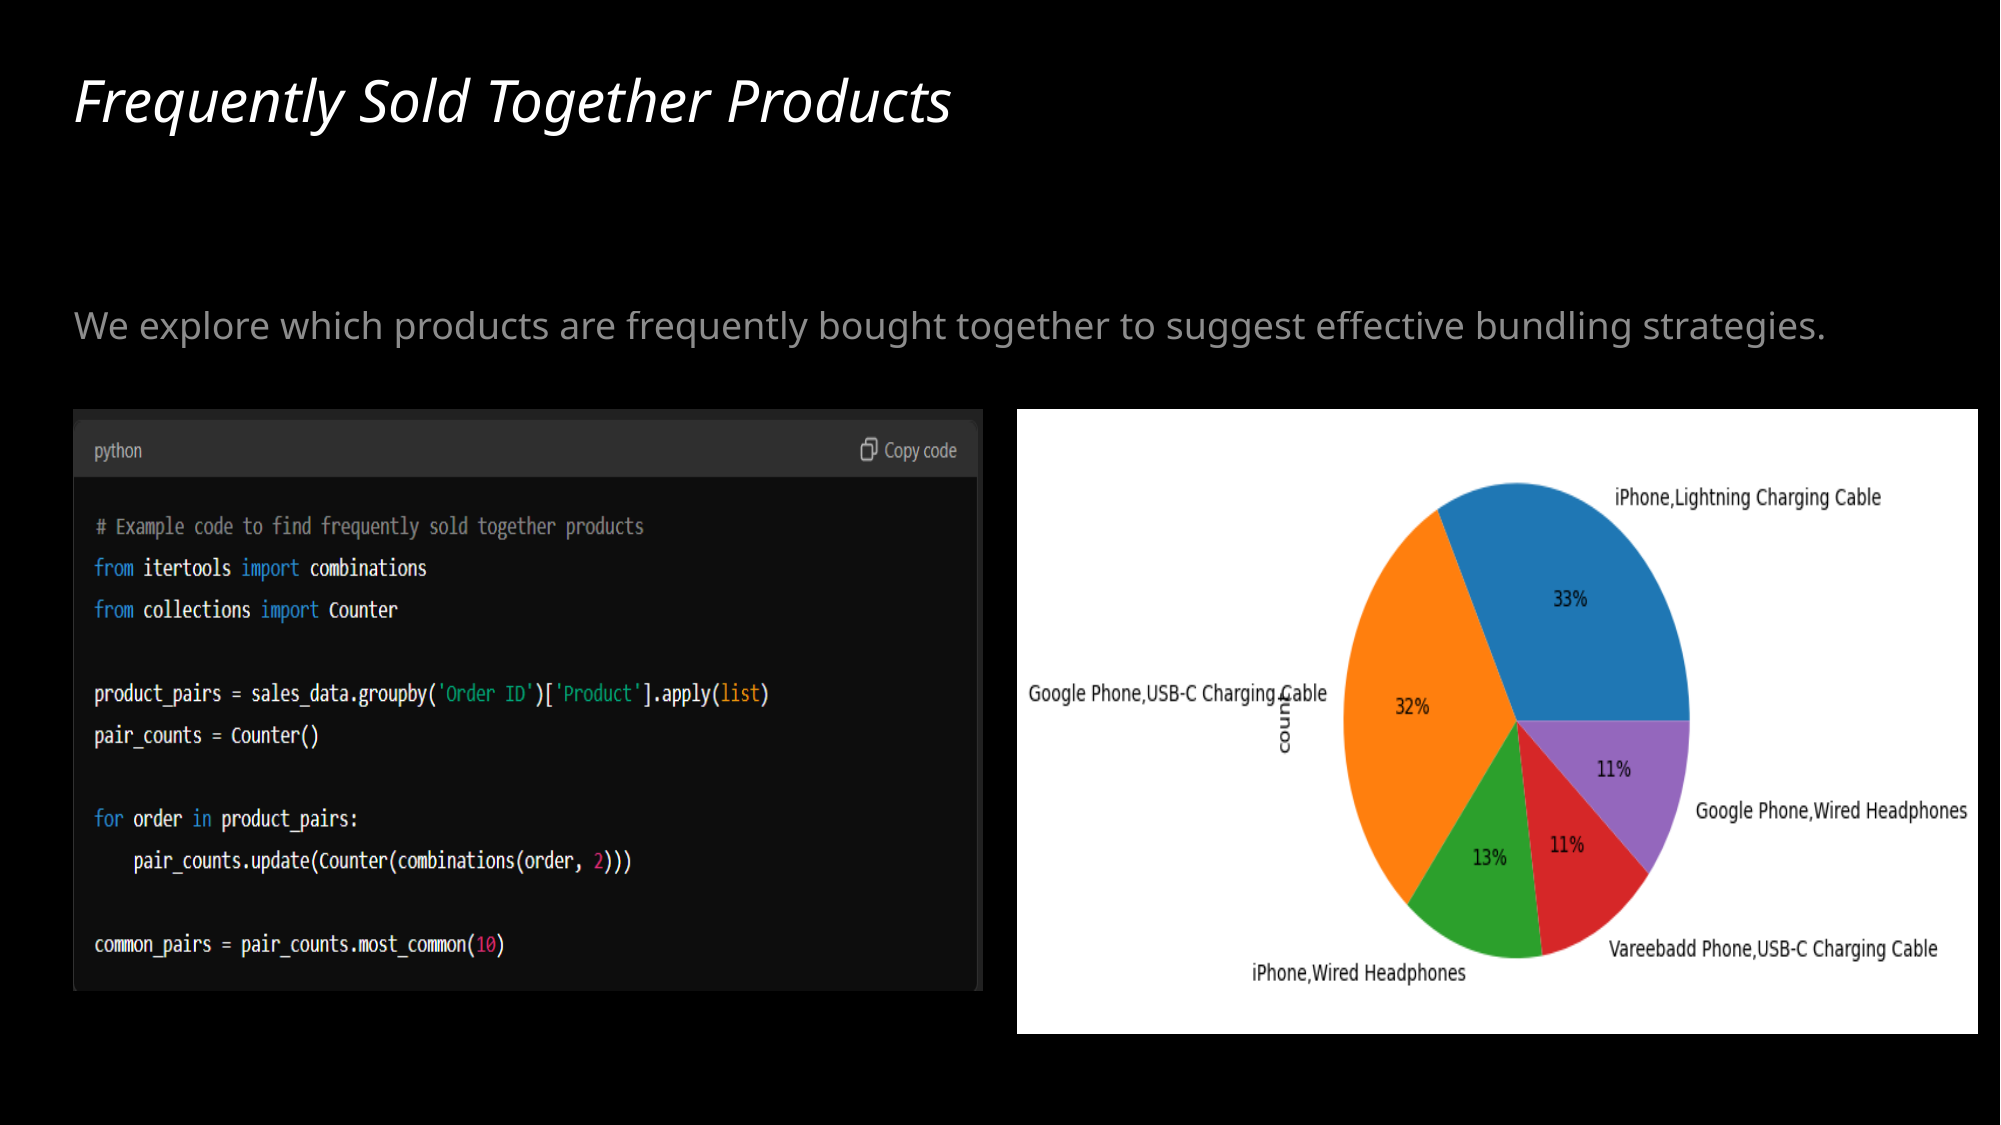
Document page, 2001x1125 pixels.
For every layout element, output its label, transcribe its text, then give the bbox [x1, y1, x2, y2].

picture [1017, 409, 1978, 1035]
title Frequently Sold Together Products [73, 63, 1928, 251]
list We explore which products are frequently bought together to suggest effective bundling strategies. [73, 284, 1927, 376]
picture [73, 409, 983, 991]
